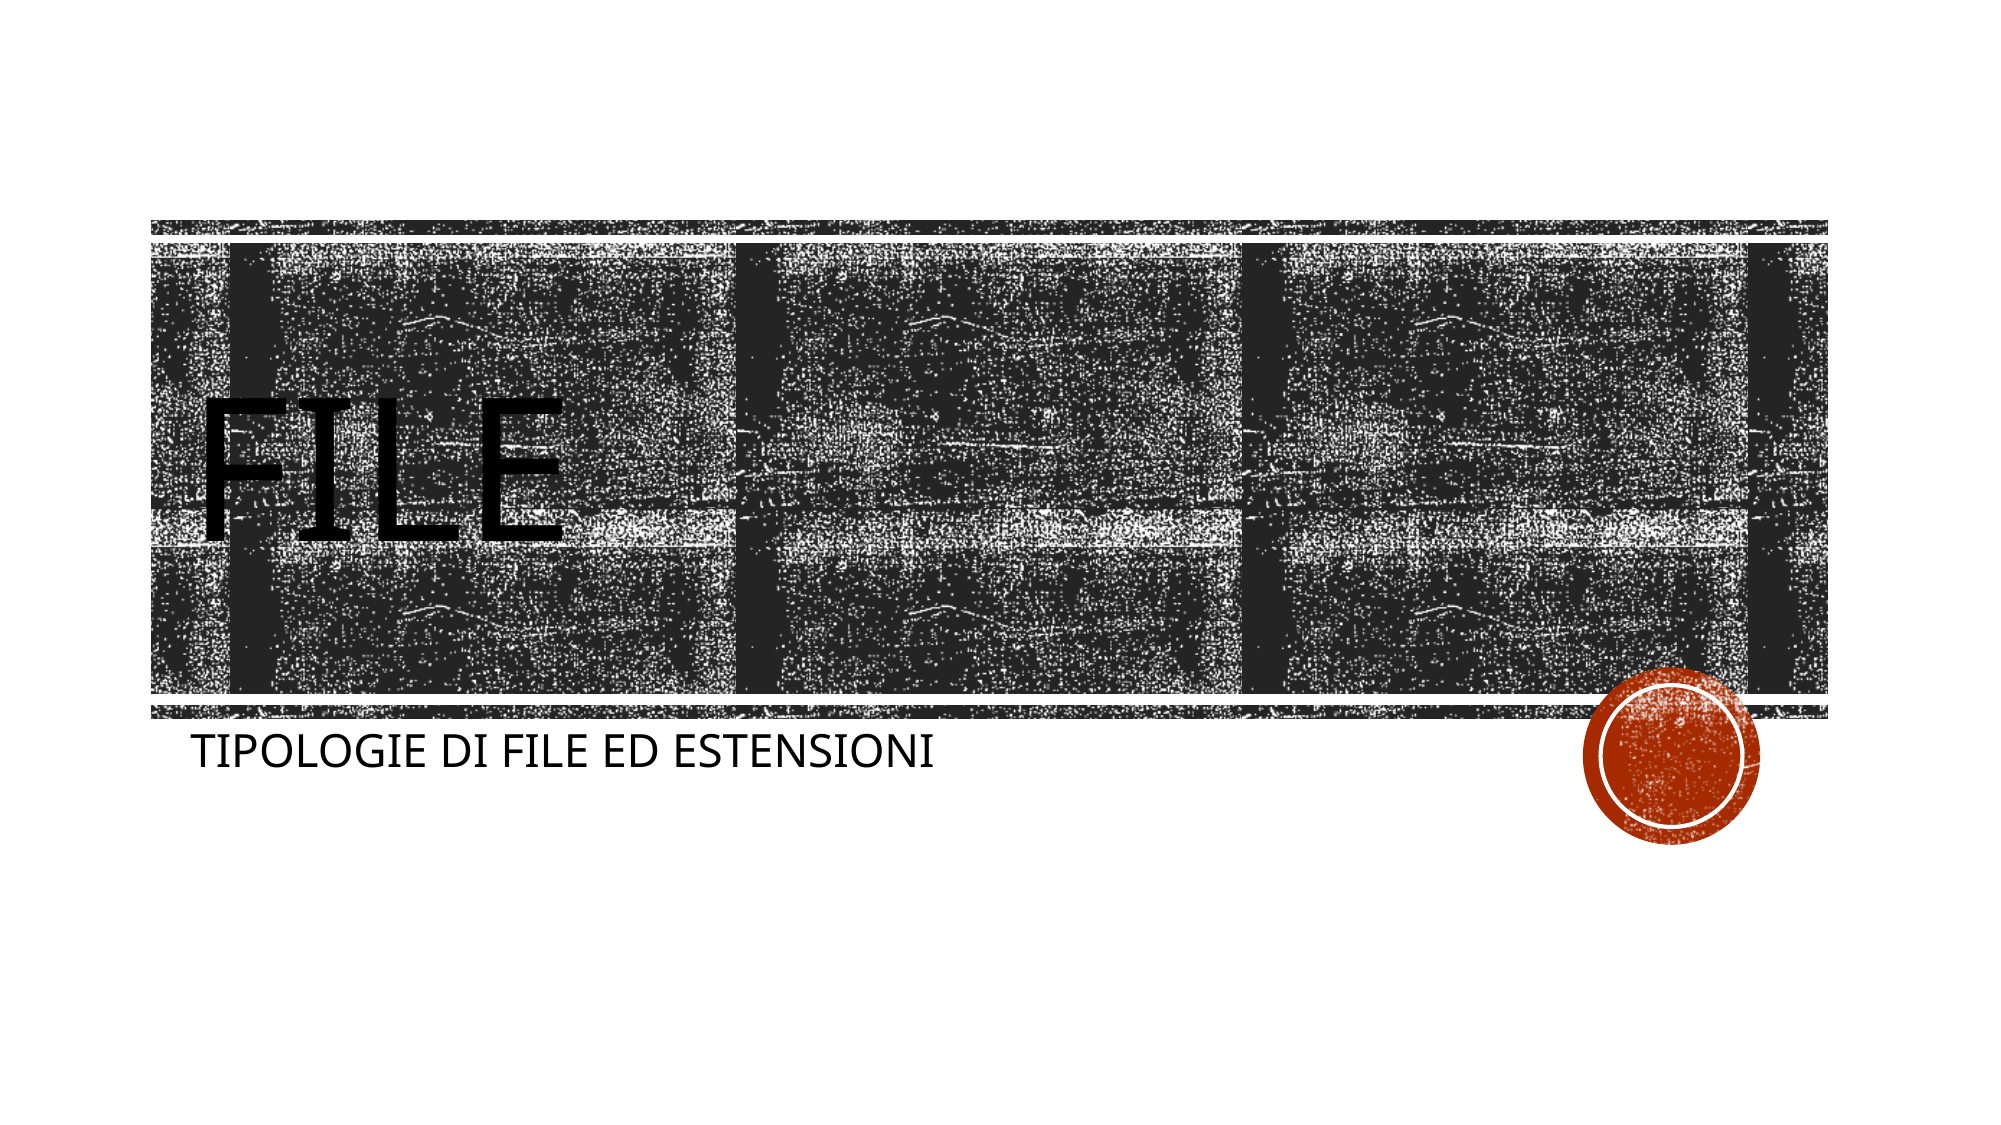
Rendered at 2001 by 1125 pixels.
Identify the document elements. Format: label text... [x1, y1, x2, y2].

title file [172, 234, 1808, 733]
subtitle TIPOLOGIE DI FILE ED ESTENSIONI [175, 720, 1470, 896]
